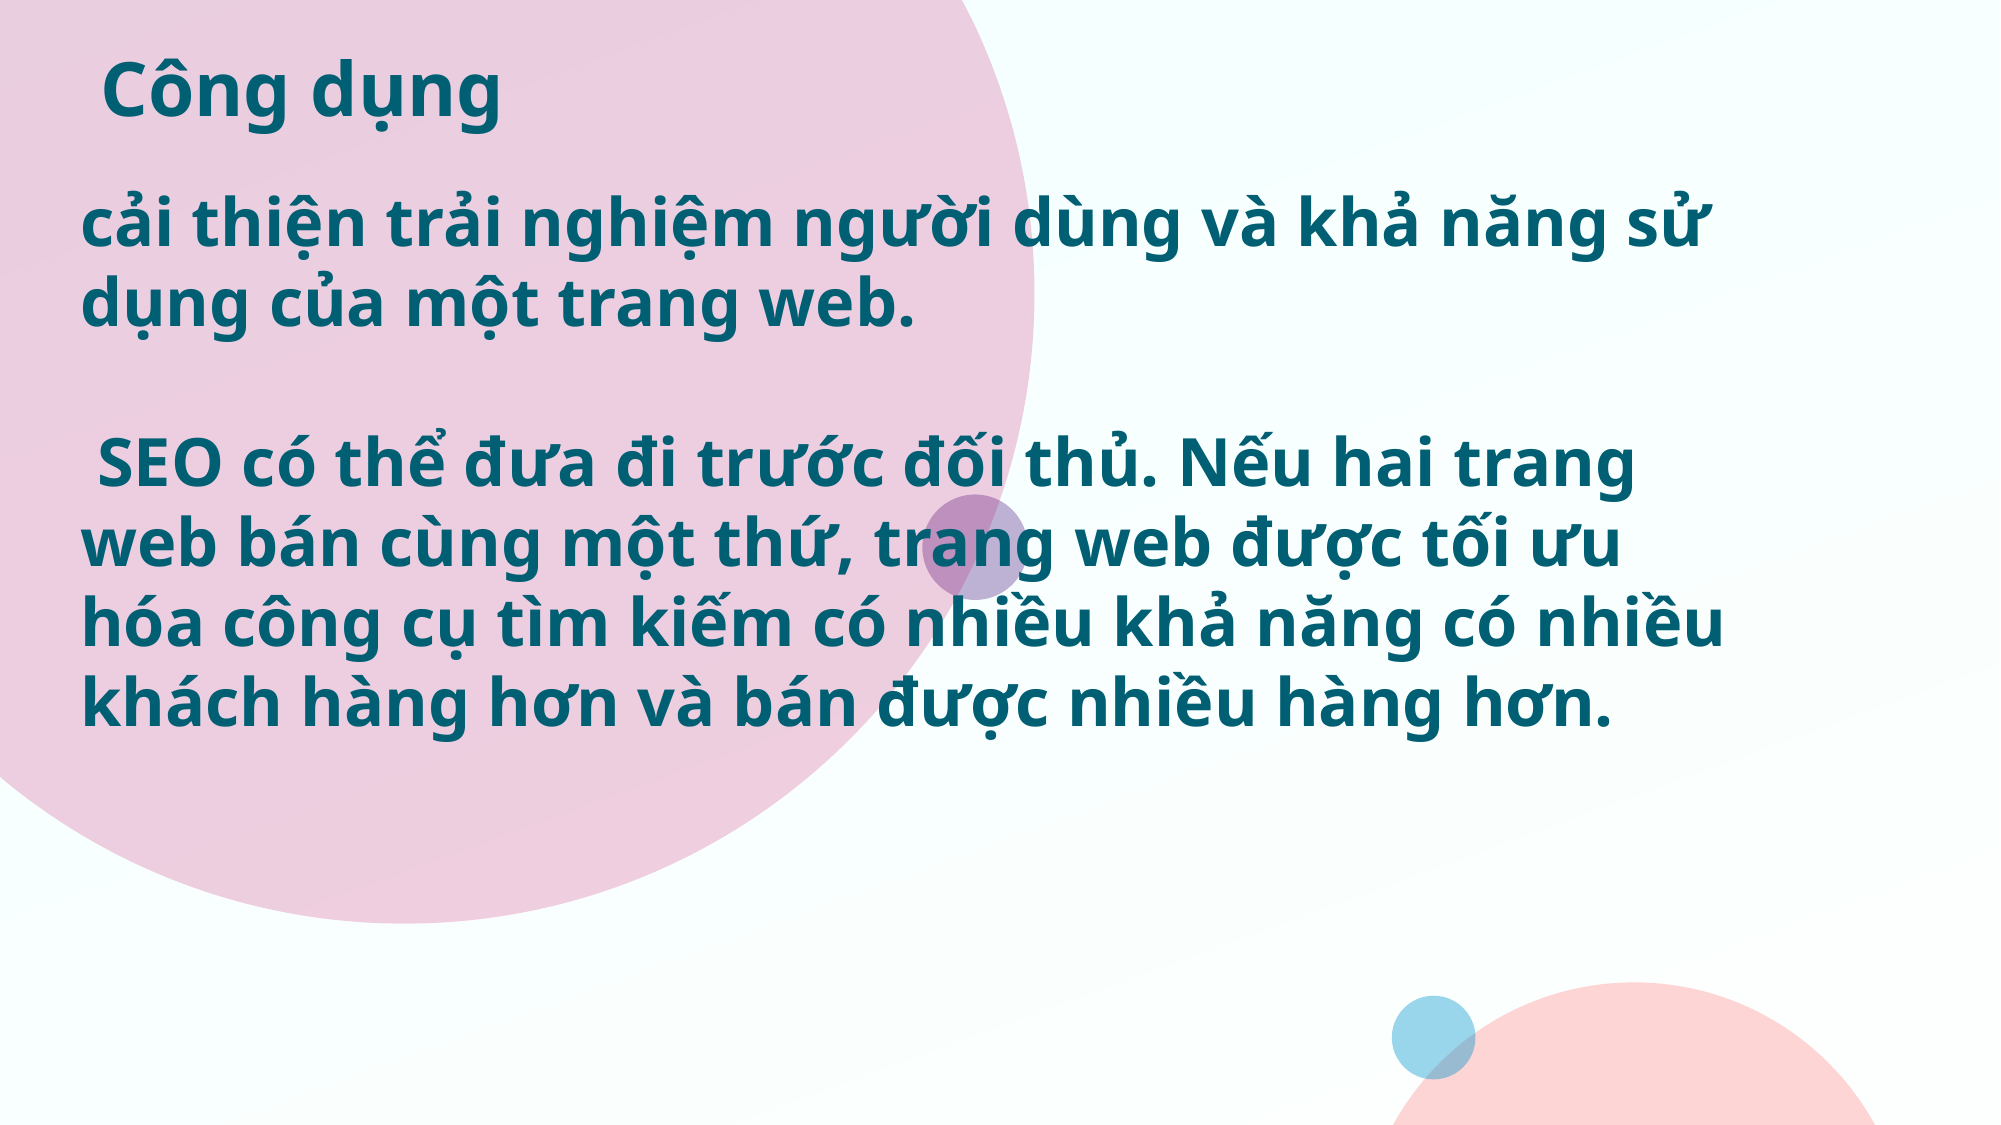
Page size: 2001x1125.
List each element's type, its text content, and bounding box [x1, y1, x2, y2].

title cải thiện trải nghiệm người dùng và khả năng sử dụng của một trang web. SEO có thể đưa đi trước đối thủ. Nếu hai trang web bán cùng một thứ, trang web được tối ưu hóa công cụ tìm kiếm có nhiều khả năng có nhiều khách hàng hơn và bán được nhiều hàng hơn. [65, 172, 1774, 829]
text_box Công dụng [85, 33, 923, 172]
